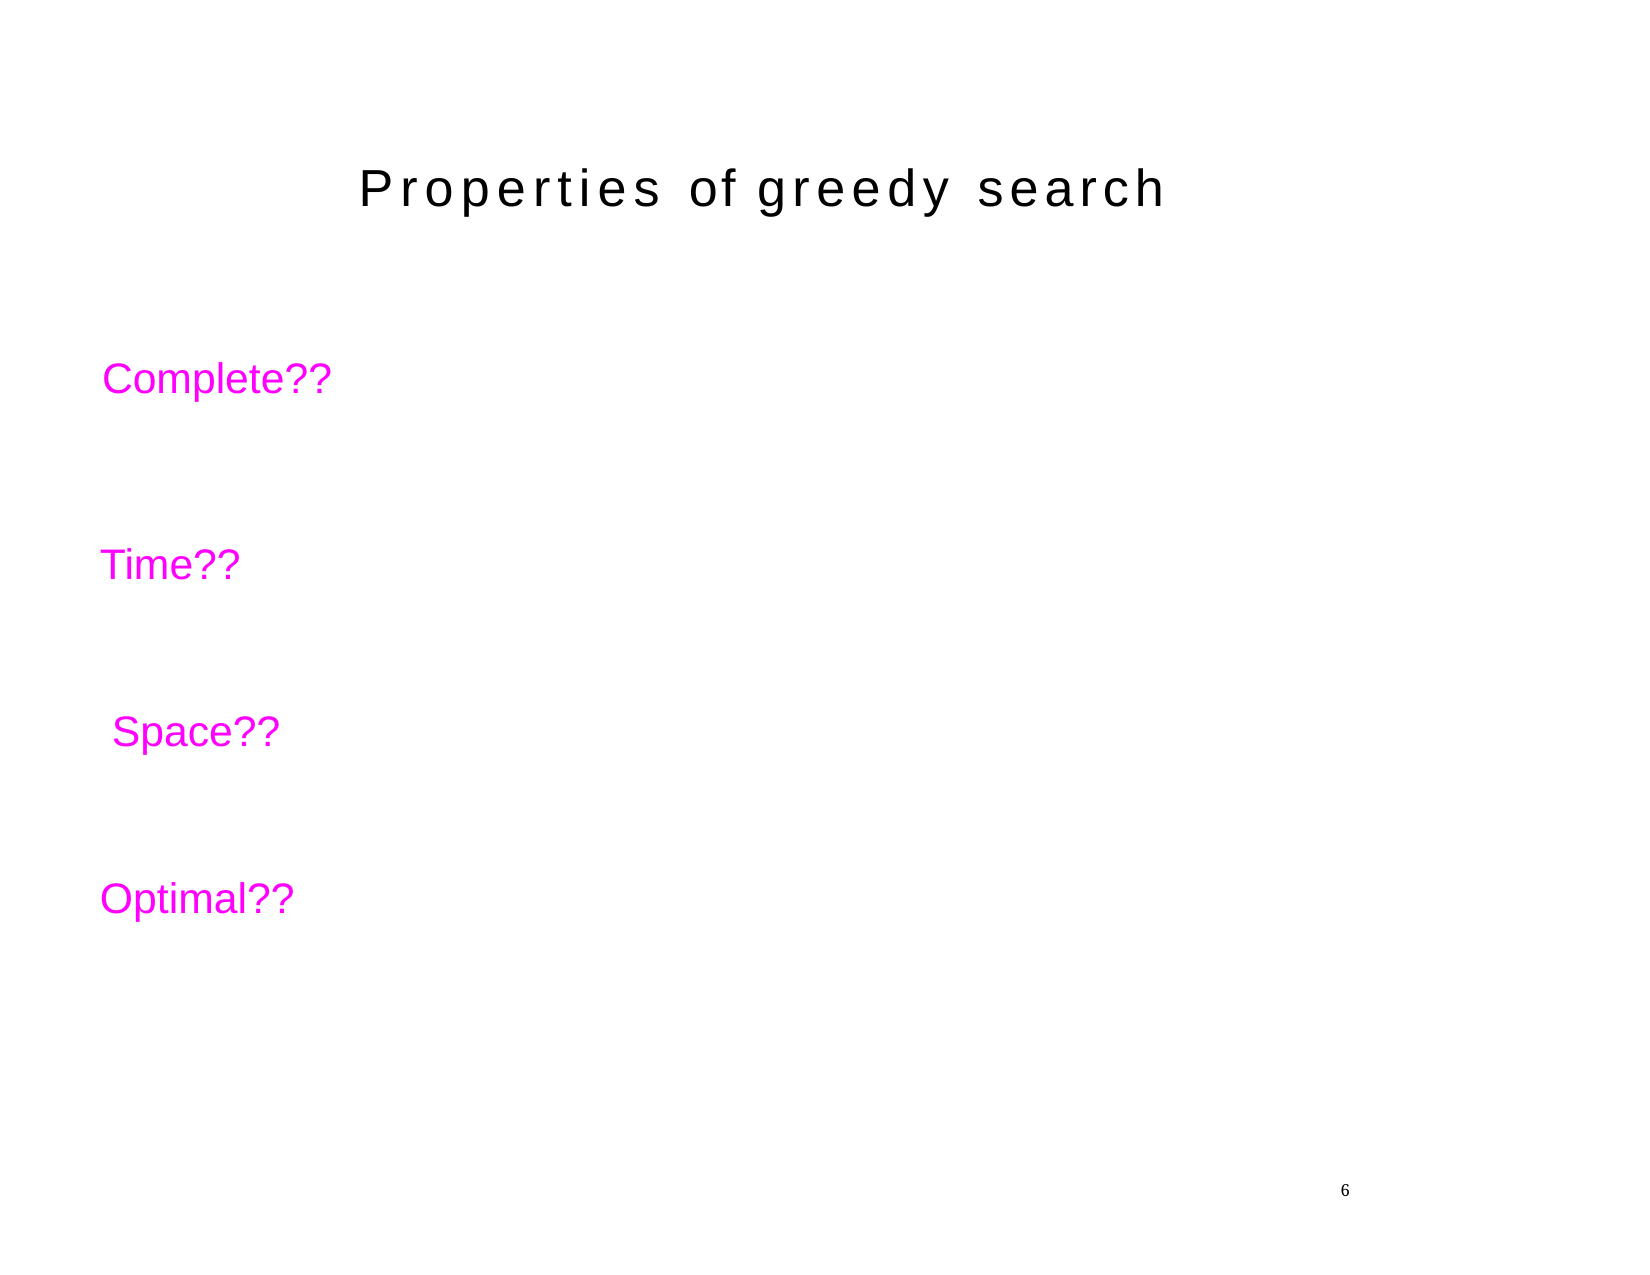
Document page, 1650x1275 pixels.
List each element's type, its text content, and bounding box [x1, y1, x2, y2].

text_box 1 [1336, 1183, 1363, 1275]
text_box Complete?? Time?? Space?? Optimal?? [99, 349, 1438, 923]
text_box Properties of greedy search [87, 165, 1355, 379]
